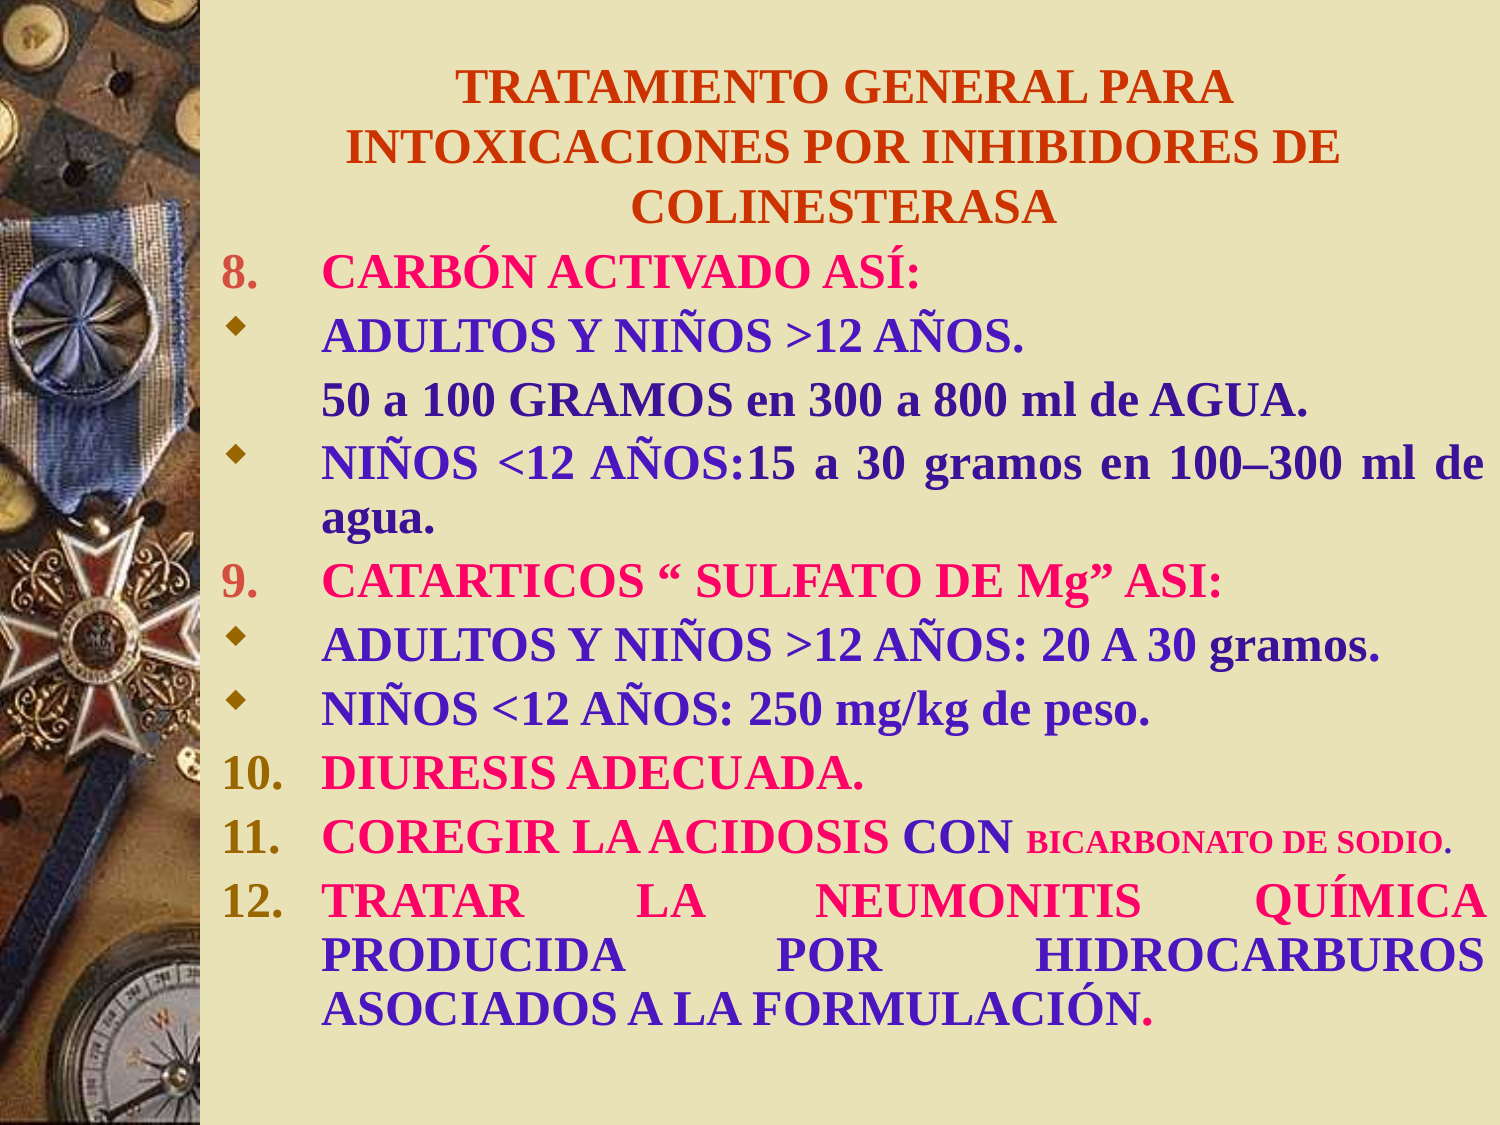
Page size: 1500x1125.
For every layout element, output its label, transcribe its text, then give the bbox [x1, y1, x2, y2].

title TRATAMIENTO GENERAL PARA INTOXICACIONES POR INHIBIDORES DE COLINESTERASA [225, 87, 1463, 200]
list 8. CARBÓN ACTIVADO ASÍ: ADULTOS Y NIÑOS >12 AÑOS. 50 a 100 GRAMOS en 300 a 800 ml de AGUA. NIÑOS <12 AÑOS:15 a 30 gramos en 100–300 ml de agua. 9. CATARTICOS “ SULFATO DE Mg” ASI: ADULTOS Y NIÑOS >12 AÑOS: 20 A 30 gramos. NIÑOS <12 AÑOS: 250 mg/kg de peso. DIURESIS ADECUADA. COREGIR LA ACIDOSIS CON BICARBONATO DE SODIO. TRATAR LA NEUMONITIS QUÍMICA PRODUCIDA POR HIDROCARBUROS ASOCIADOS A LA FORMULACIÓN. [206, 237, 1500, 1125]
picture [0, 0, 200, 1125]
